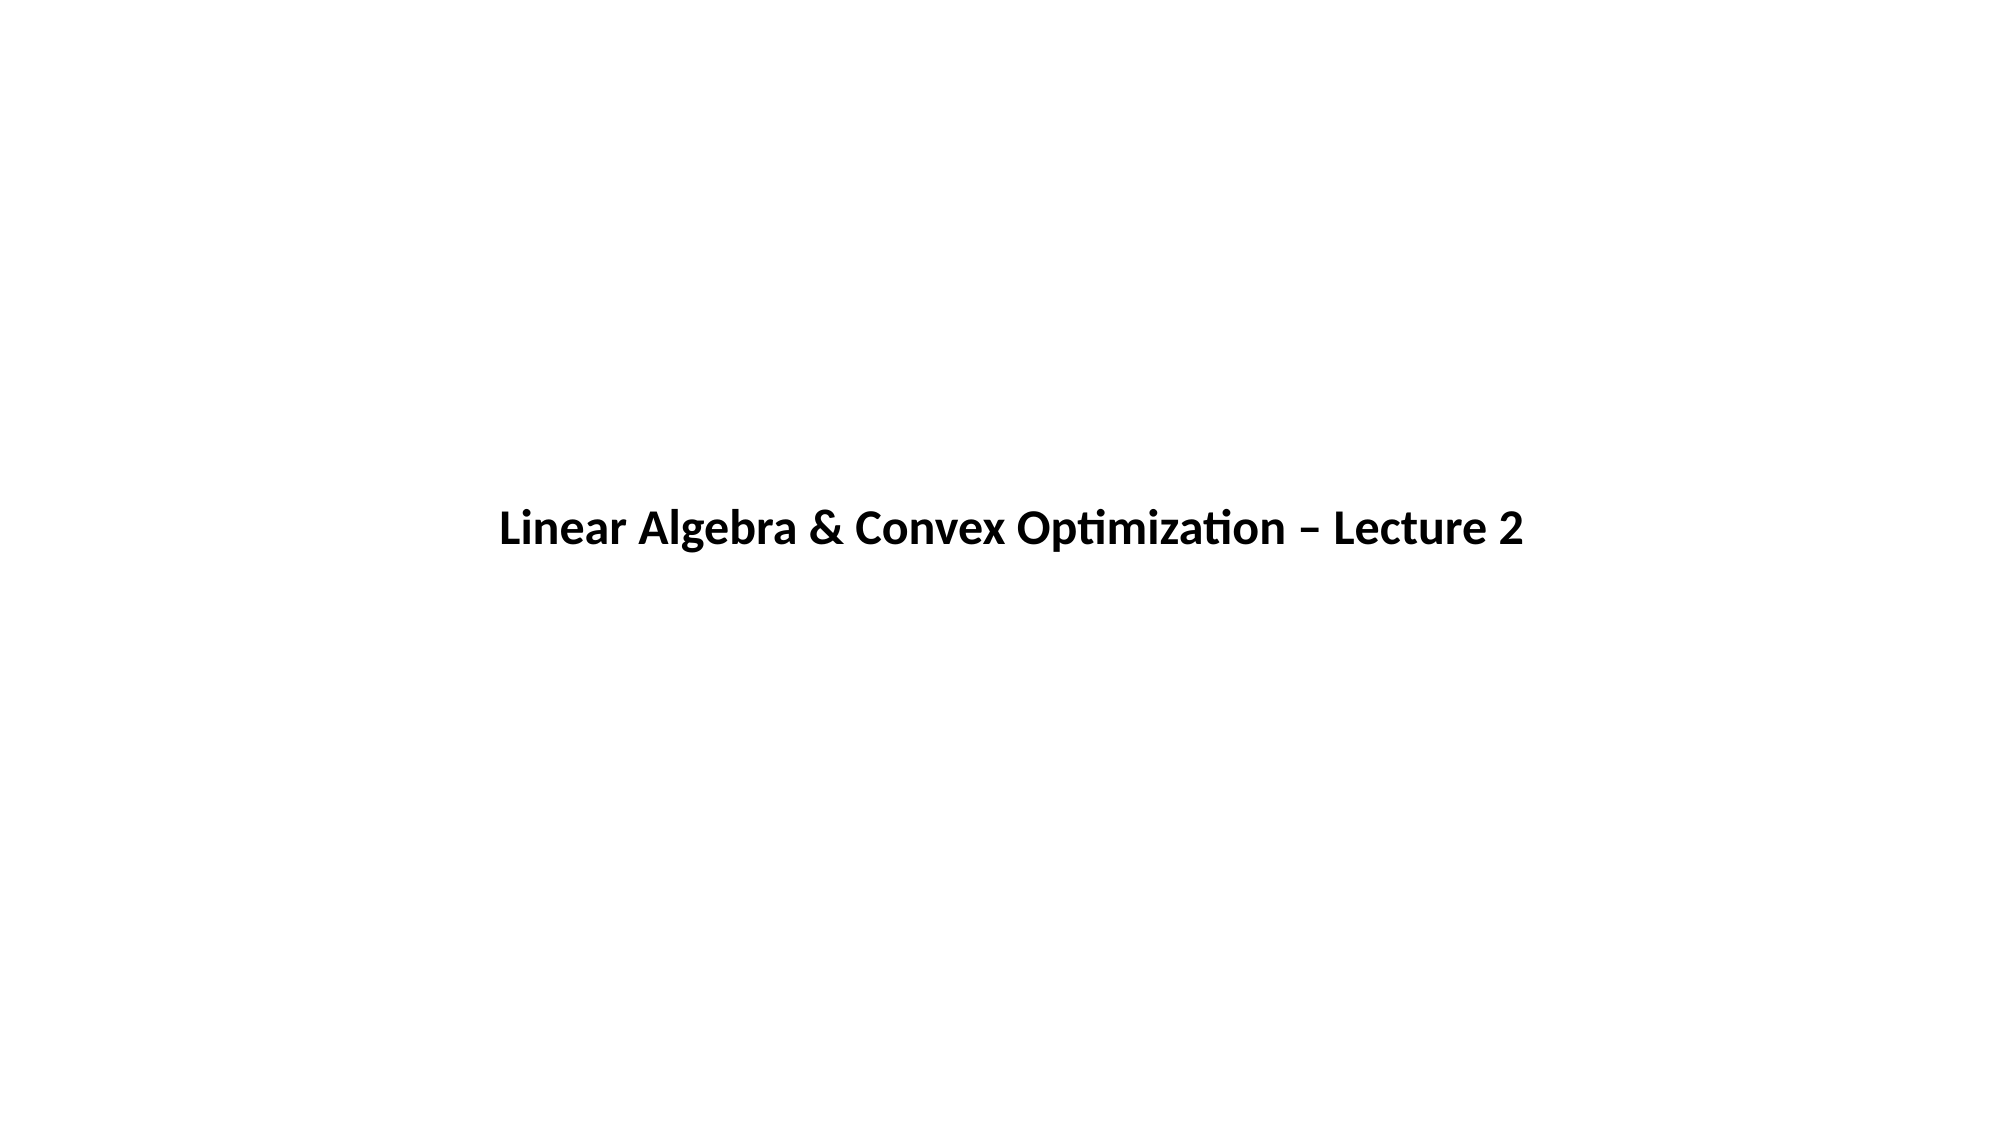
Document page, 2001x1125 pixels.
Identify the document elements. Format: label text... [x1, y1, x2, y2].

text_box Linear Algebra & Convex Optimization – Lecture 2 [484, 486, 1564, 562]
